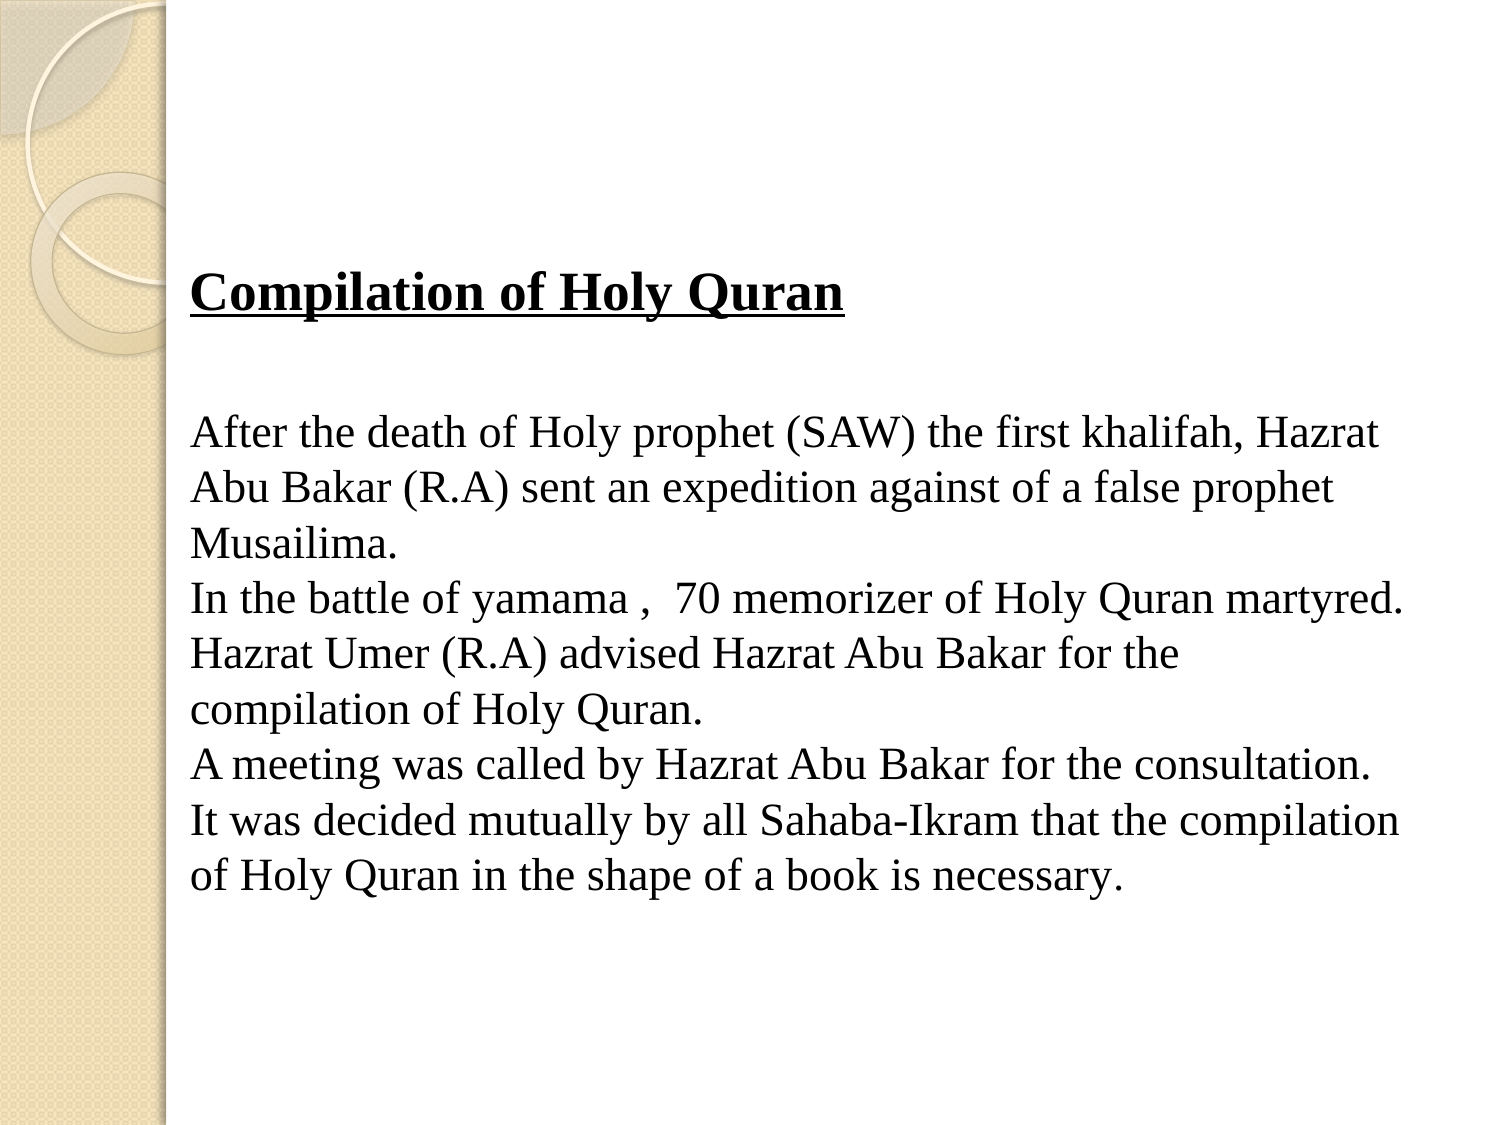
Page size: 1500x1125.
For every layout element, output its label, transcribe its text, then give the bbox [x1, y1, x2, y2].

title Compilation of Holy Quran After the death of Holy prophet (SAW) the first khalifah, Hazrat Abu Bakar (R.A) sent an expedition against of a false prophet Musailima. In the battle of yamama , 70 memorizer of Holy Quran martyred. Hazrat Umer (R.A) advised Hazrat Abu Bakar for the compilation of Holy Quran. A meeting was called by Hazrat Abu Bakar for the consultation. It was decided mutually by all Sahaba-Ikram that the compilation of Holy Quran in the shape of a book is necessary. [174, 0, 1425, 913]
